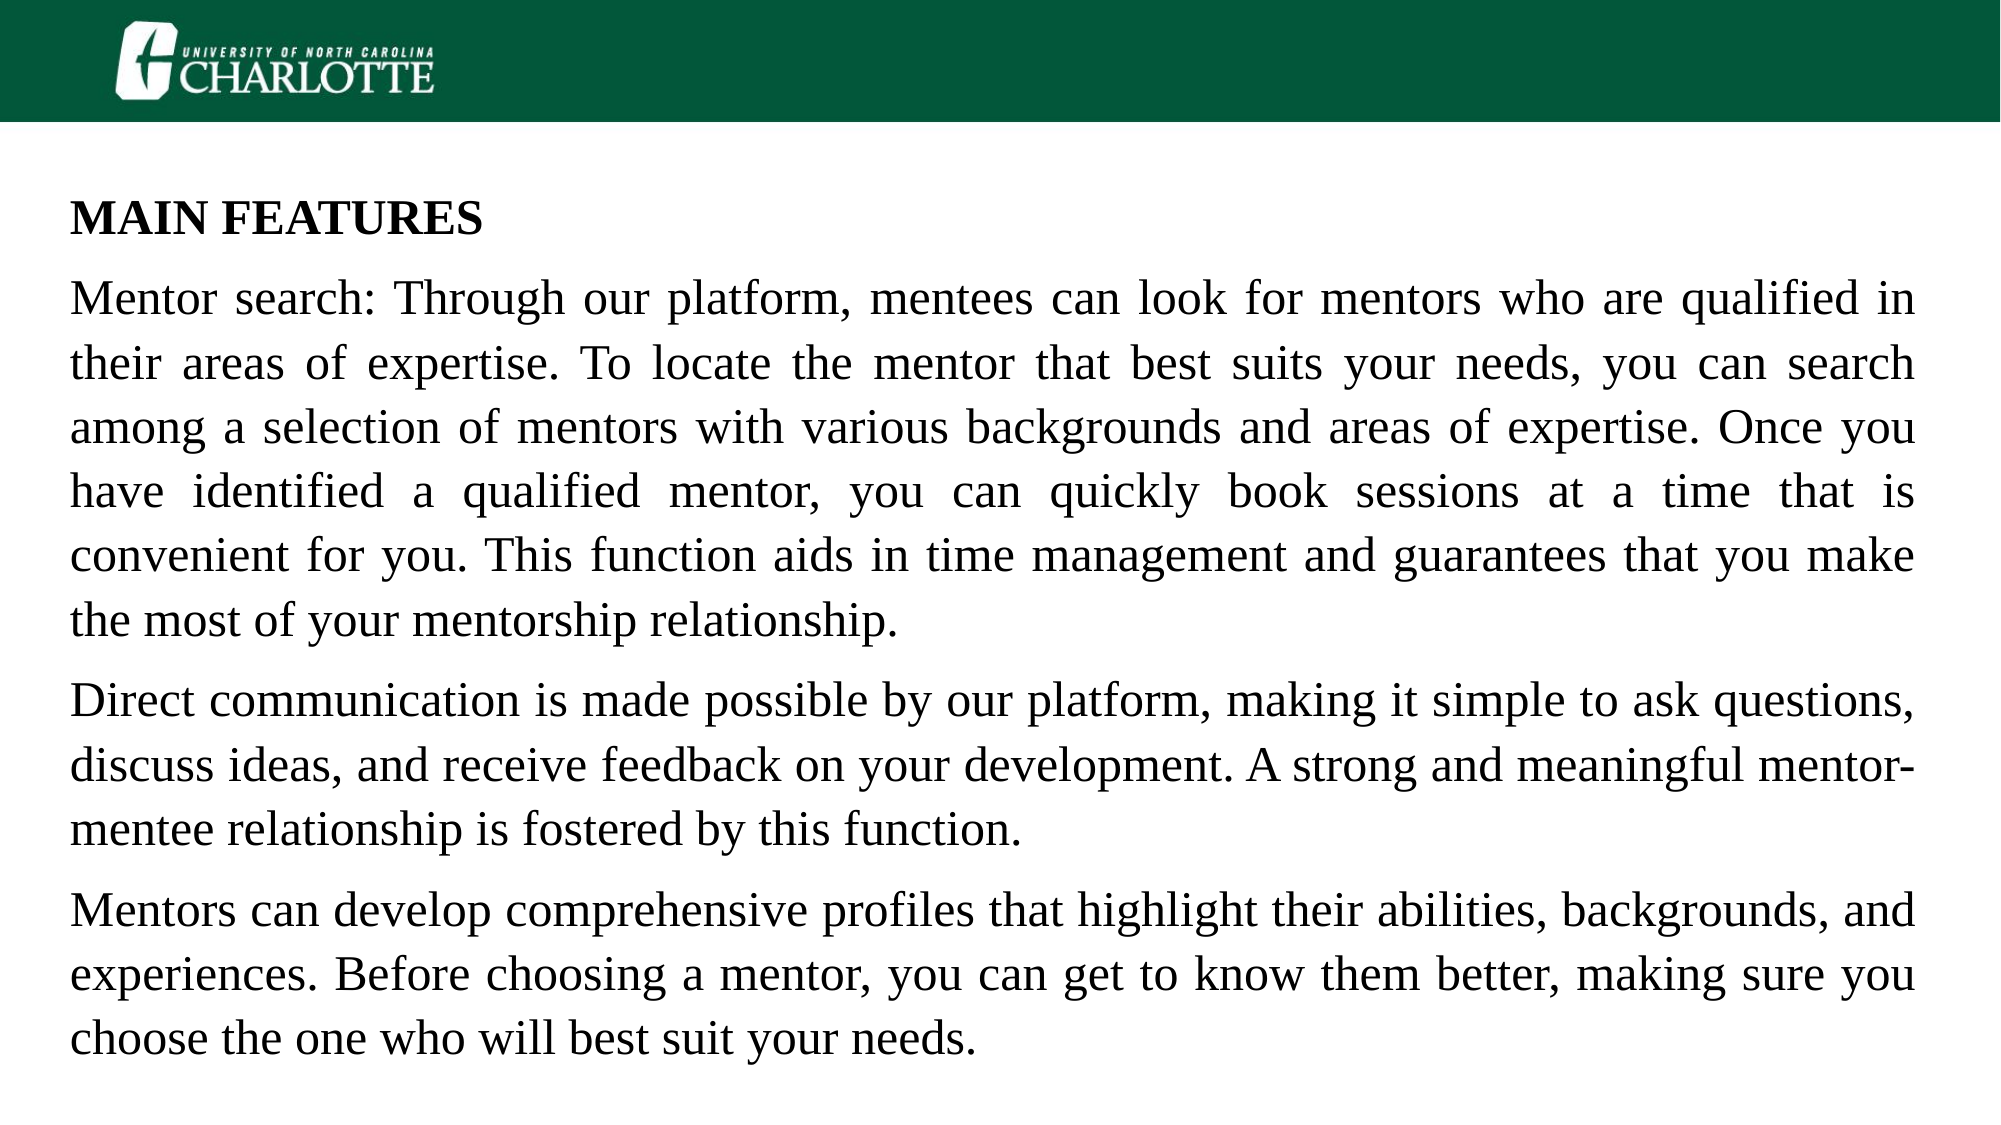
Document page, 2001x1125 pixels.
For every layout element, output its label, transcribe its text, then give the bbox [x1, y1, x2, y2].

text_box Mentor search: Through our platform, mentees can look for mentors who are qualified in their areas of expertise. To locate the mentor that best suits your needs, you can search among a selection of mentors with various backgrounds and areas of expertise. Once you have identified a qualified mentor, you can quickly book sessions at a time that is convenient for you. This function aids in time management and guarantees that you make the most of your mentorship relationship. Direct communication is made possible by our platform, making it simple to ask questions, discuss ideas, and receive feedback on your development. A strong and meaningful mentor-mentee relationship is fostered by this function. Mentors can develop comprehensive profiles that highlight their abilities, backgrounds, and experiences. Before choosing a mentor, you can get to know them better, making sure you choose the one who will best suit your needs. [55, 176, 1932, 1124]
picture [0, 0, 2001, 1125]
